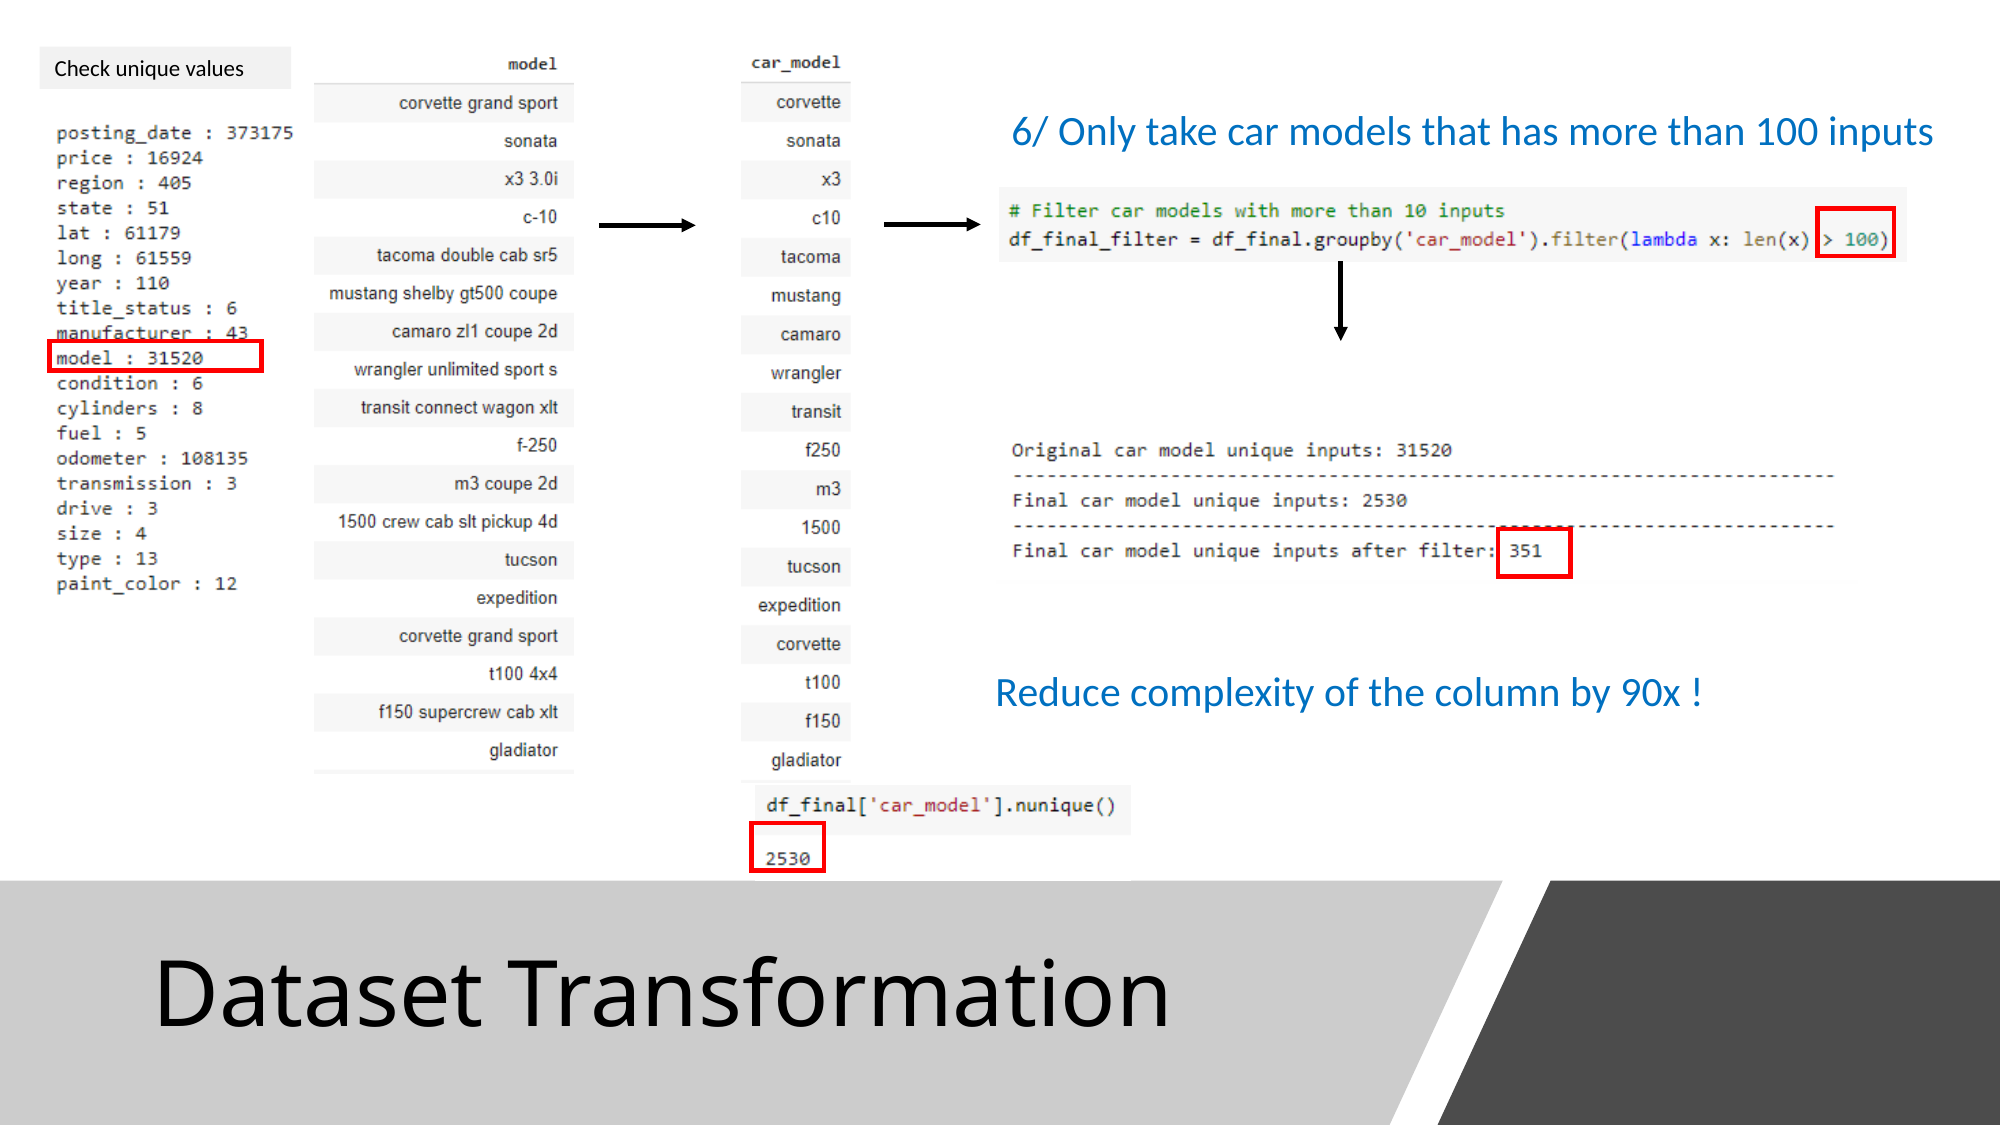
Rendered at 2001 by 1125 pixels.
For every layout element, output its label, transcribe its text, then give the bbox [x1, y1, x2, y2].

picture [996, 430, 1858, 584]
text_box Reduce complexity of the column by 90x ! [980, 657, 1907, 722]
picture [314, 37, 574, 774]
text_box [1436, 879, 2000, 1125]
text_box [0, 879, 1505, 1125]
title Dataset Transformation [137, 907, 1404, 1087]
text_box 6/ Only take car models that has more than 100 inputs [996, 96, 1952, 162]
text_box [34, 46, 305, 612]
text_box [750, 822, 755, 872]
picture [999, 187, 1907, 262]
picture [741, 46, 862, 783]
picture [755, 785, 1131, 881]
